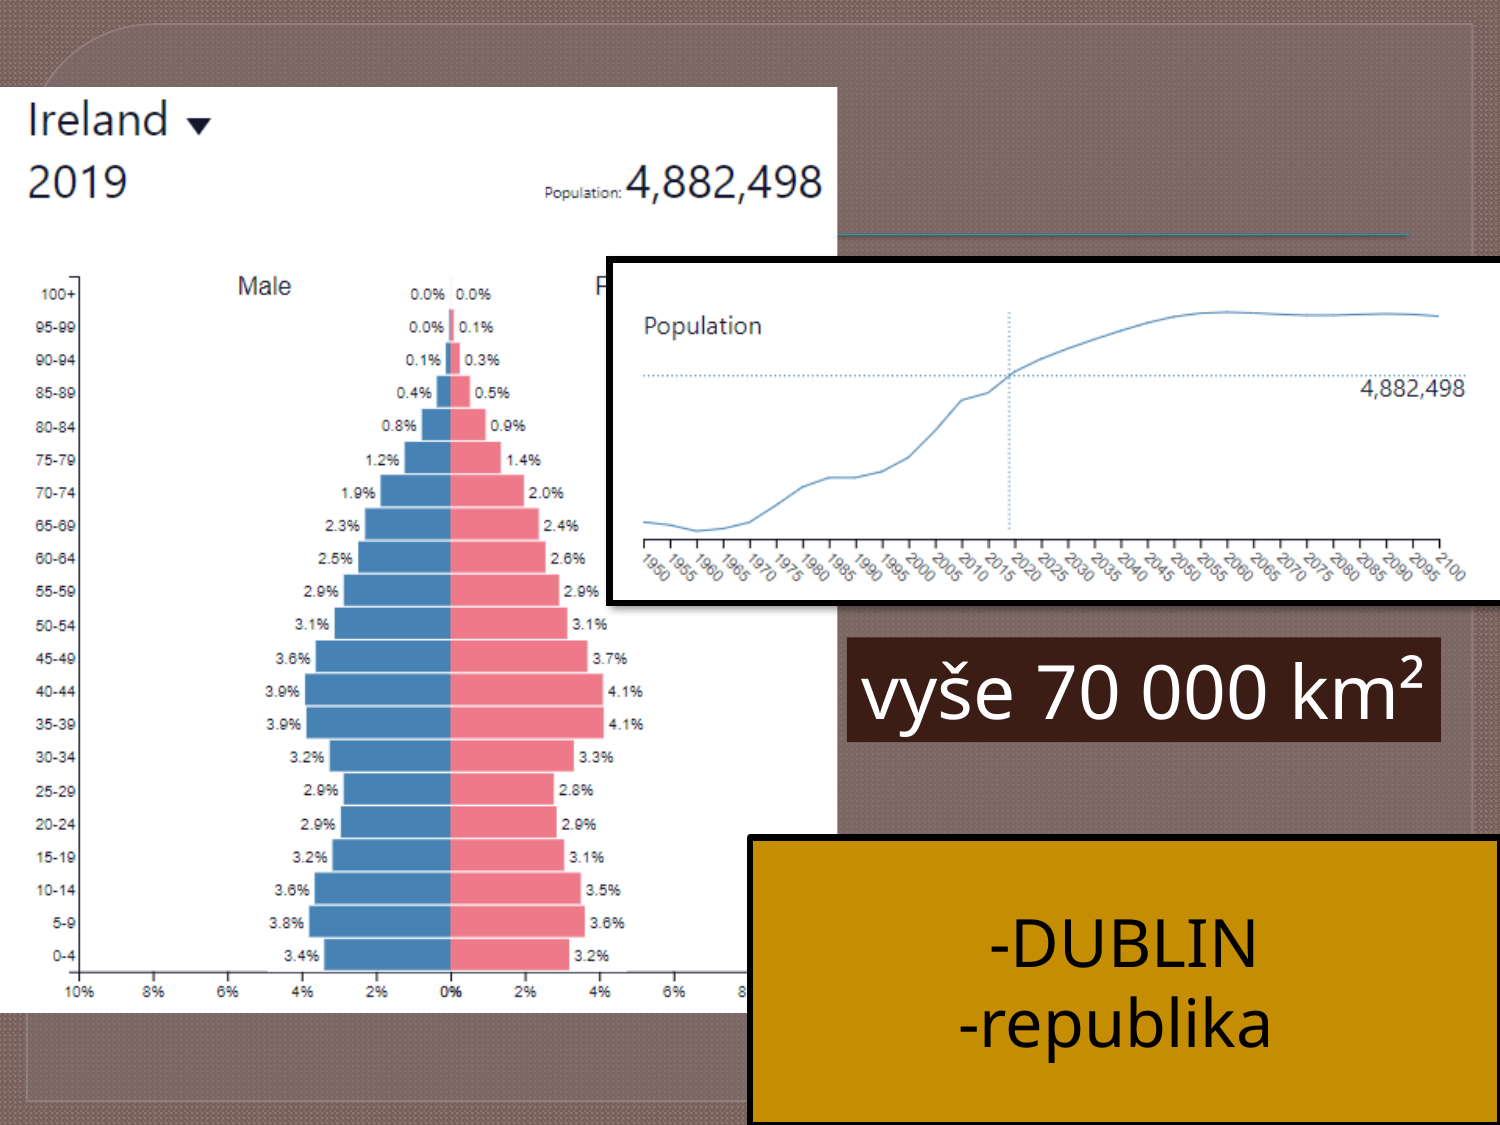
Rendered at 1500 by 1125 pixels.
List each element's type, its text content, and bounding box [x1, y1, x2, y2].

text_box vyše 70 000 km² [846, 637, 1441, 743]
picture [0, 87, 1500, 1013]
text_box -DUBLIN -republika [747, 834, 1500, 1125]
